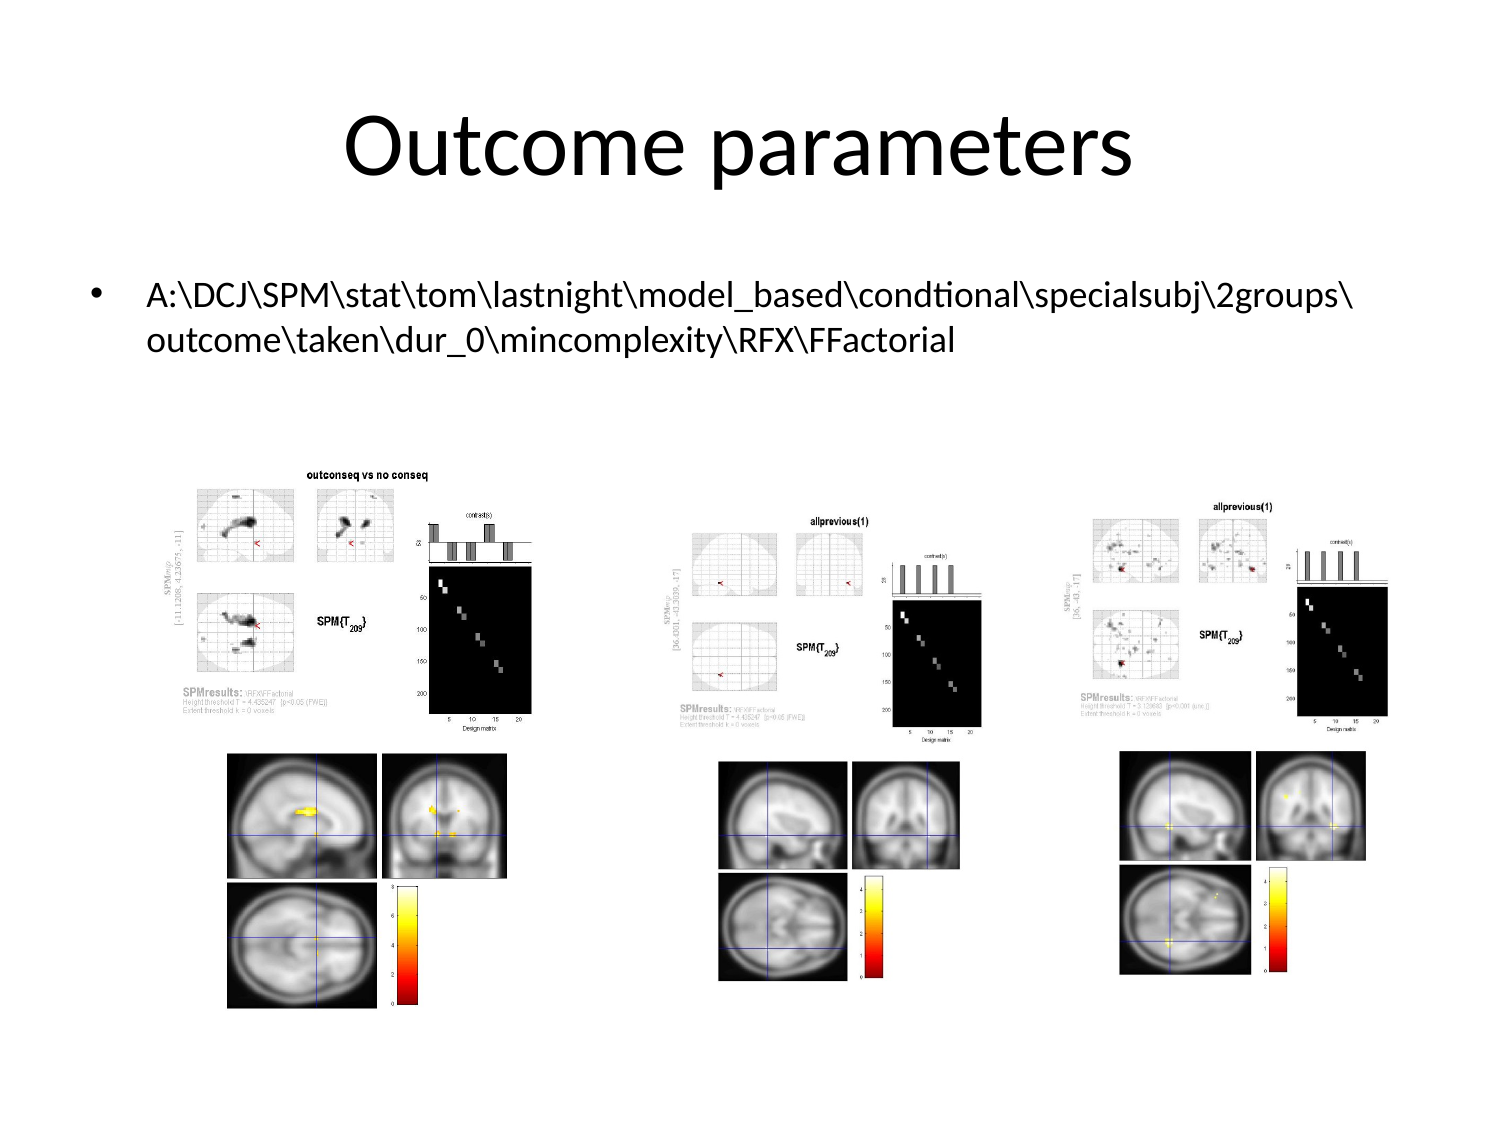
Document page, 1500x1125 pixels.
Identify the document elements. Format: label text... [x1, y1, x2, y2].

picture [162, 449, 573, 1035]
picture [1062, 483, 1423, 998]
picture [662, 499, 1016, 1004]
title Outcome parameters [75, 45, 1425, 233]
list A:\DCJ\SPM\stat\tom\lastnight\model_based\condtional\specialsubj\2groups\outcome\taken\dur_0\mincomplexity\RFX\FFactorial [75, 262, 1425, 1005]
